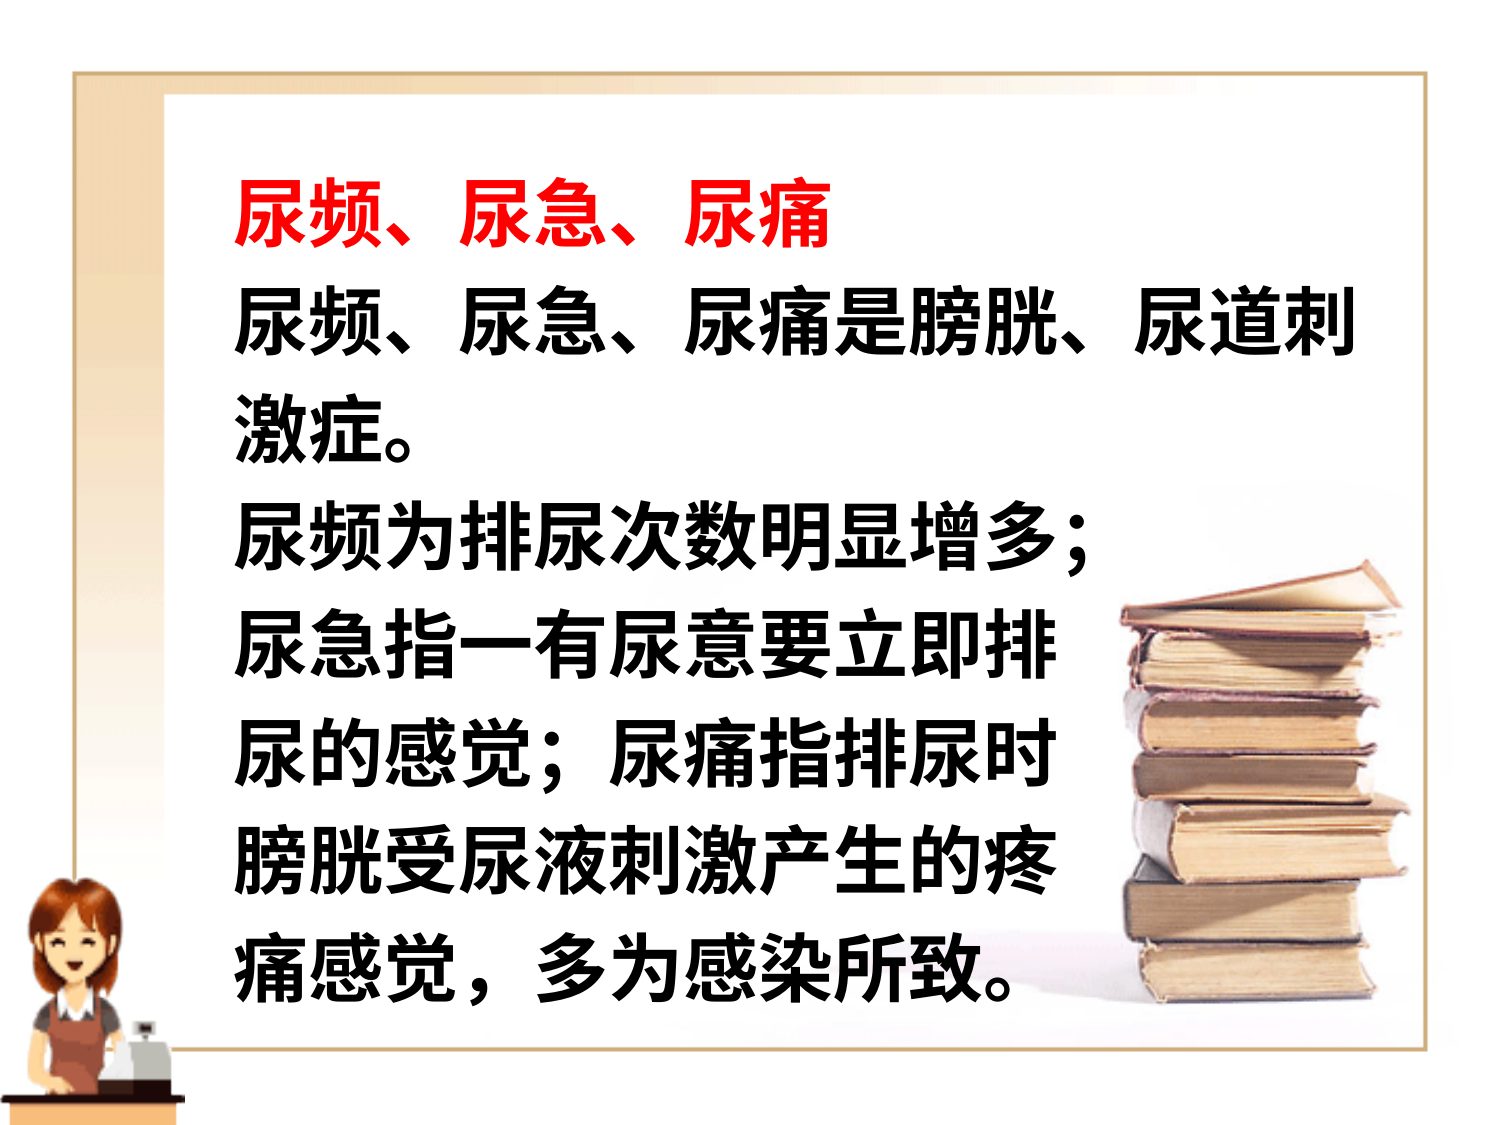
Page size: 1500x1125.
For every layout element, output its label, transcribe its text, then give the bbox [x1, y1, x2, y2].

picture [0, 0, 1500, 1125]
title 尿频、尿急、尿痛 尿频、尿急、尿痛是膀胱、尿道刺激症。 尿频为排尿次数明显增多； 尿急指一有尿意要立即排 尿的感觉；尿痛指排尿时 膀胱受尿液刺激产生的疼 痛感觉，多为感染所致。 [218, 7, 1441, 1125]
